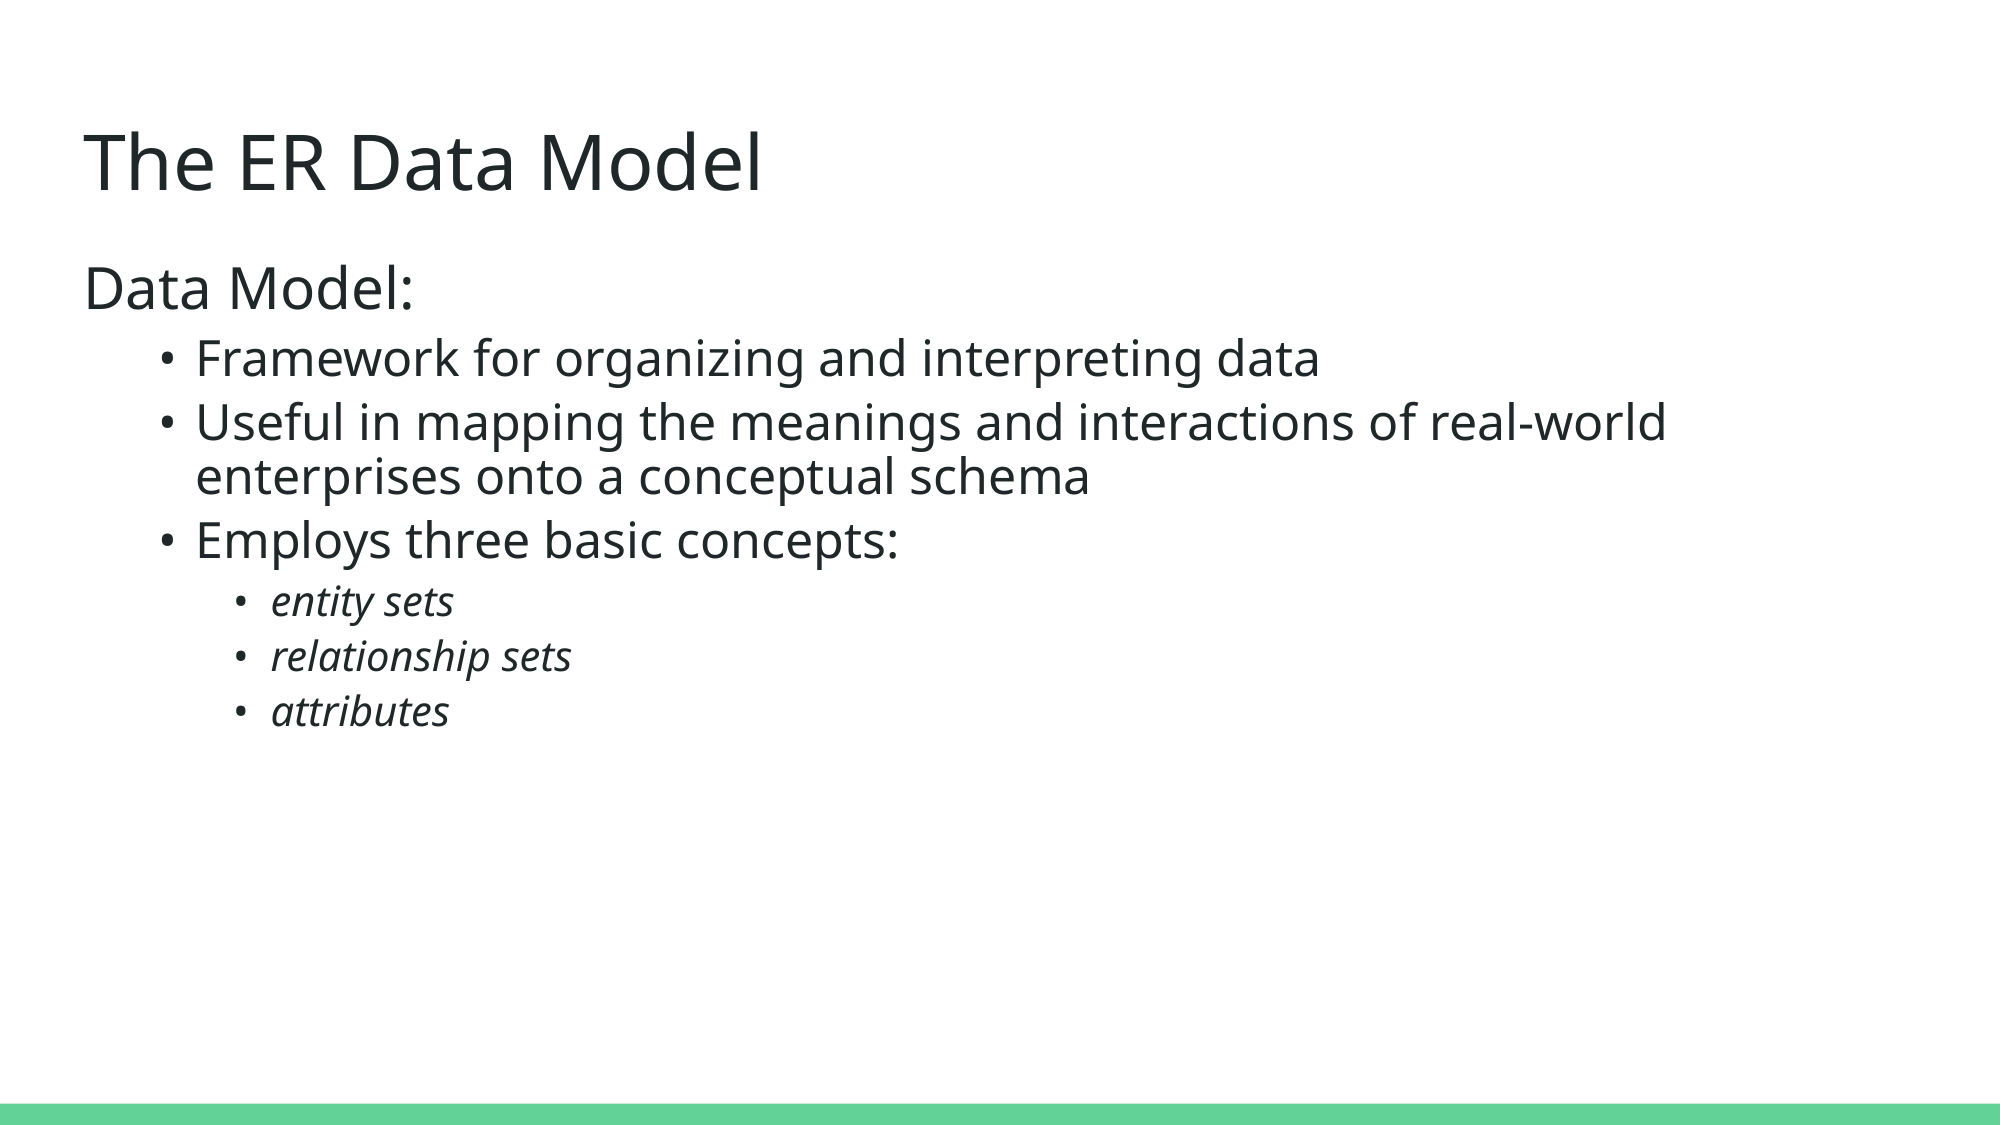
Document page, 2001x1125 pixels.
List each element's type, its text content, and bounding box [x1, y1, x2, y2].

title The ER Data Model [68, 97, 1932, 223]
list Data Model: Framework for organizing and interpreting data Useful in mapping the meanings and interactions of real-world enterprises onto a conceptual schema Employs three basic concepts: entity sets relationship sets attributes [68, 252, 1932, 1000]
